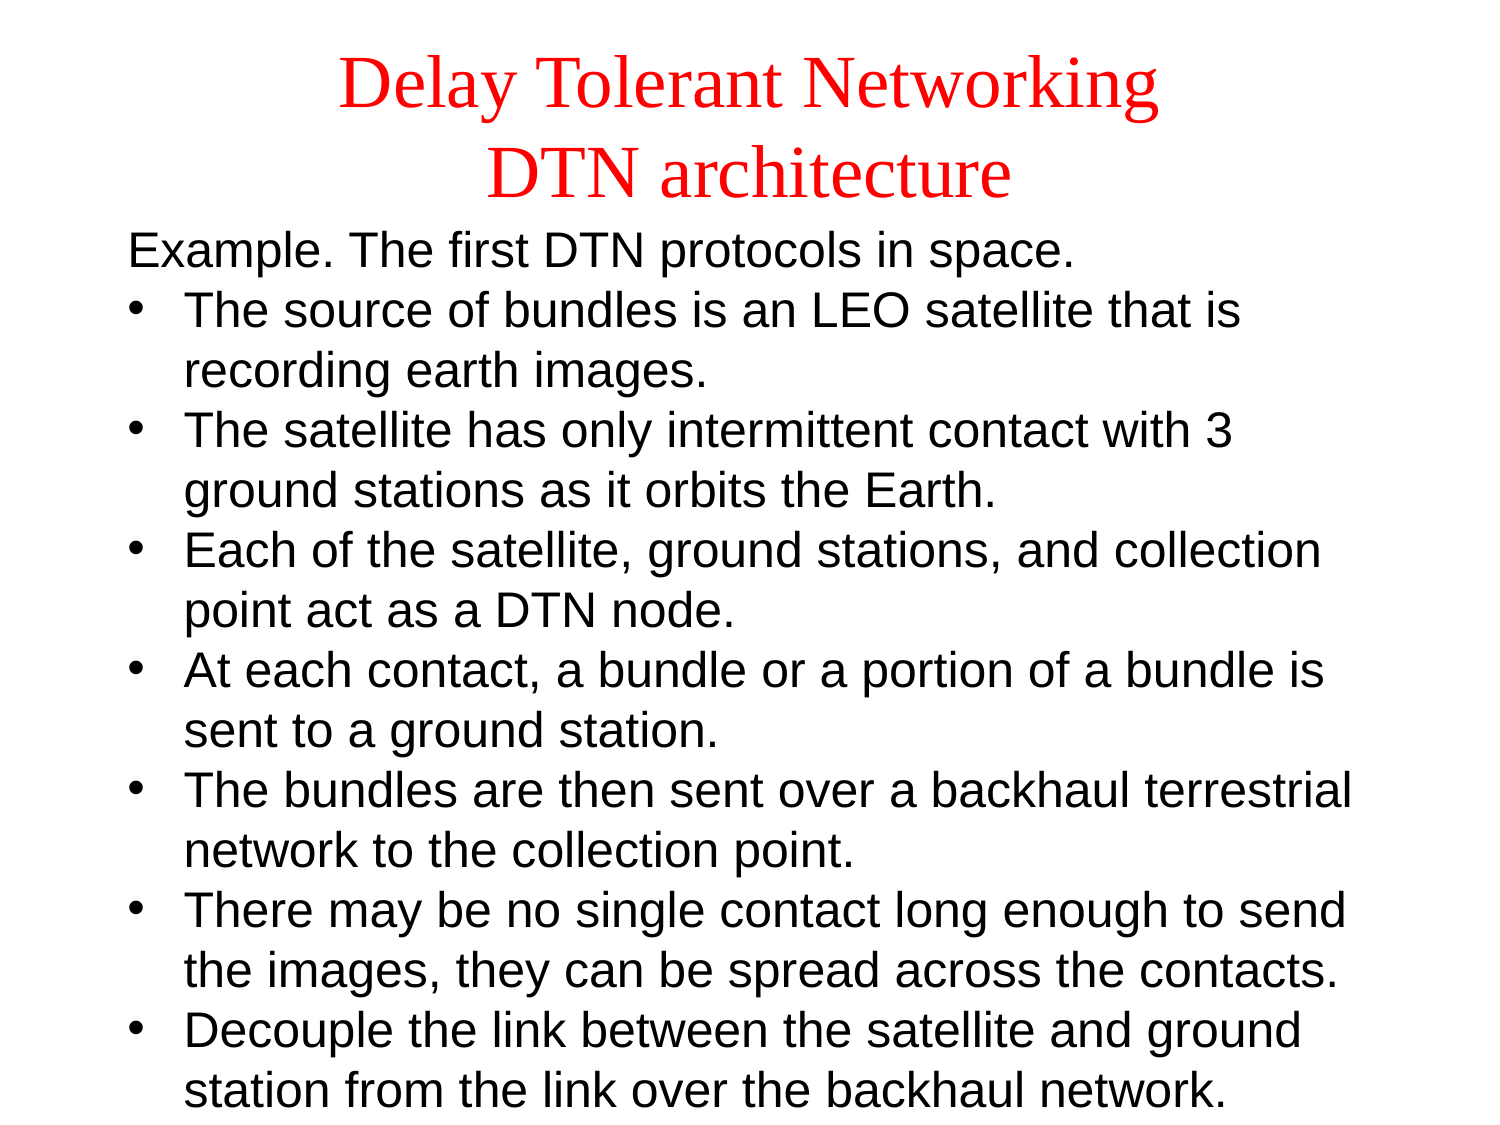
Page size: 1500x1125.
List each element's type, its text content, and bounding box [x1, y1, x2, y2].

title Delay Tolerant Networking DTN architecture [0, 0, 1500, 245]
text_box Example. The first DTN protocols in space. The source of bundles is an LEO satellite that is recording earth images. The satellite has only intermittent contact with 3 ground stations as it orbits the Earth. Each of the satellite, ground stations, and collection point act as a DTN node. At each contact, a bundle or a portion of a bundle is sent to a ground station. The bundles are then sent over a backhaul terrestrial network to the collection point. There may be no single contact long enough to send the images, they can be spread across the contacts. Decouple the link between the satellite and ground station from the link over the backhaul network. [112, 209, 1388, 1125]
